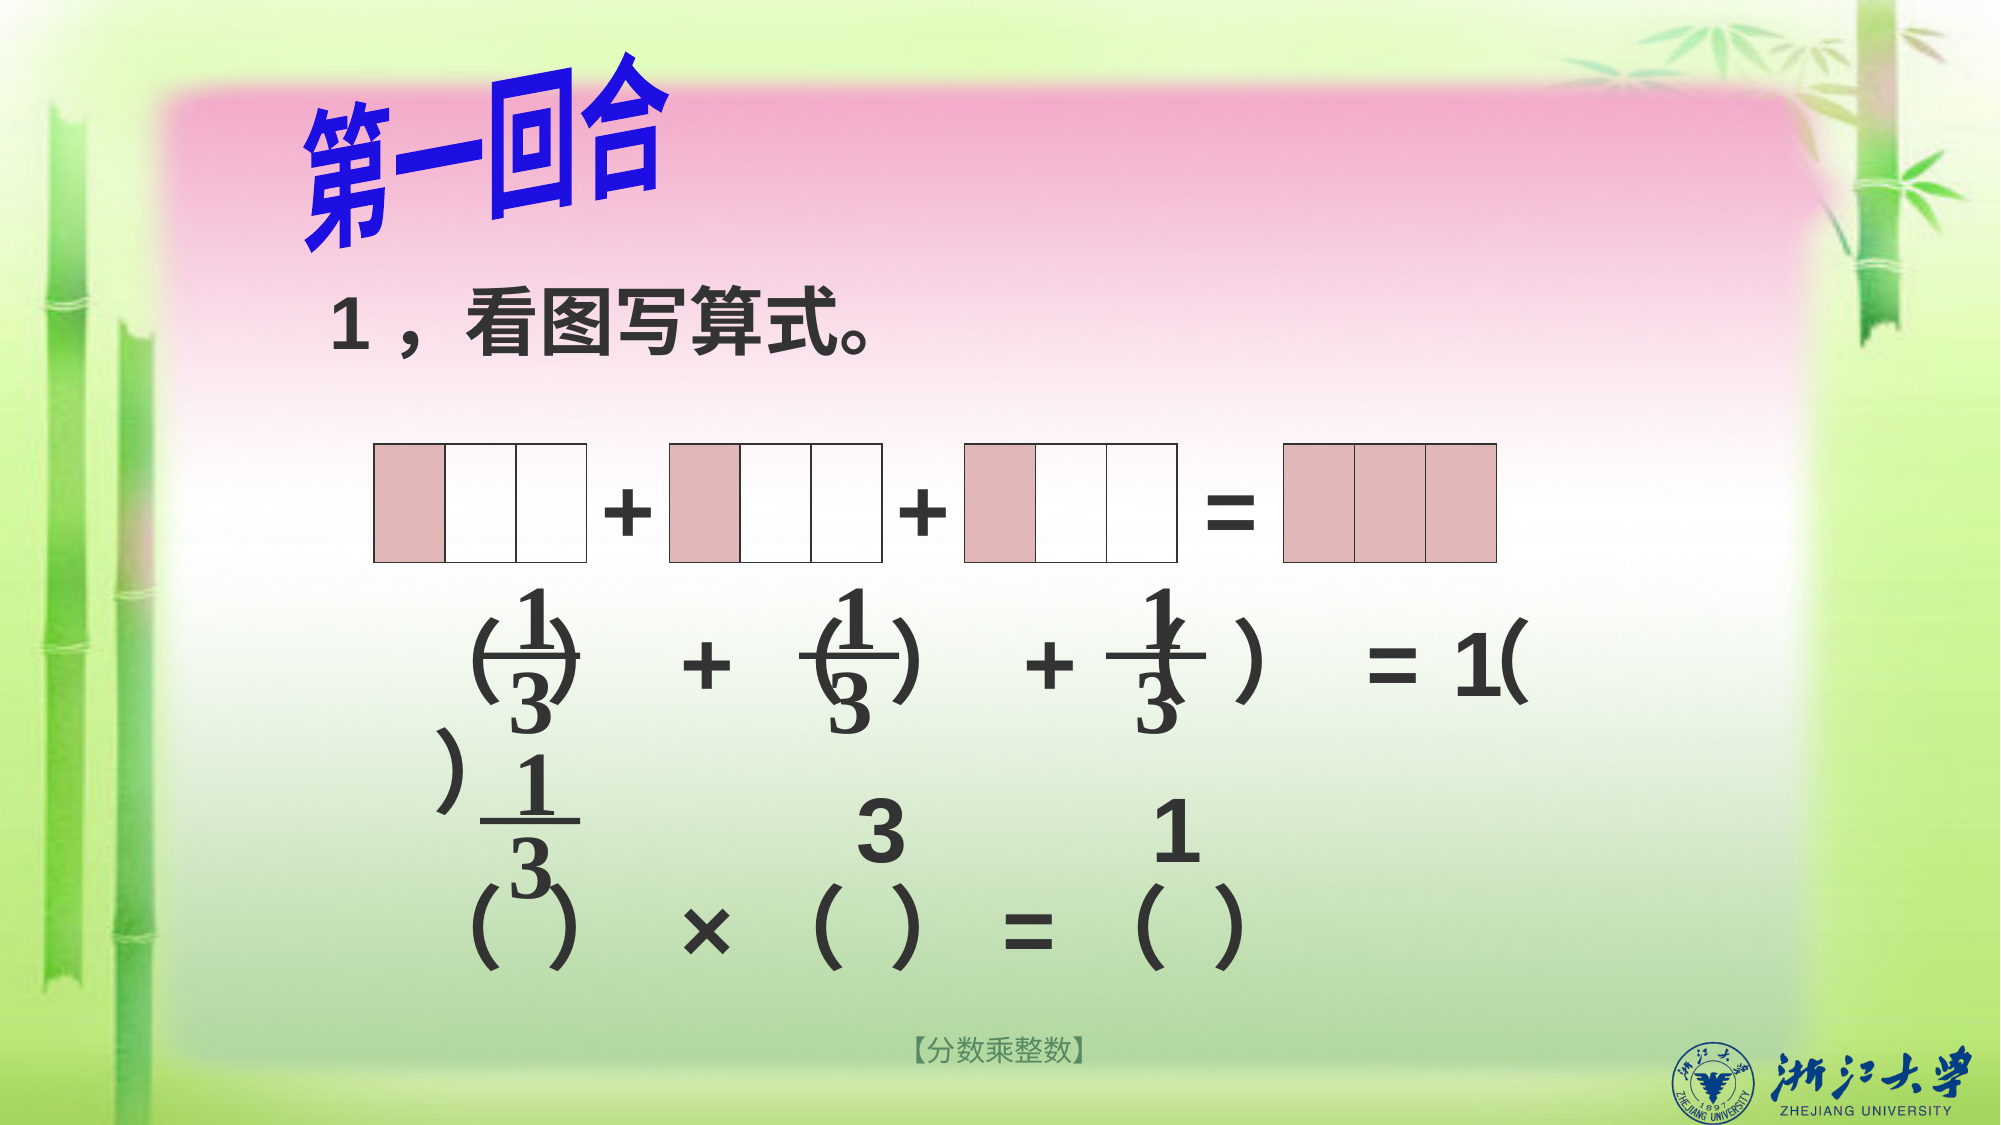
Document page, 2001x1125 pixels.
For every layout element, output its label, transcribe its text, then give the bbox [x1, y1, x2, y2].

text_box 1，看图写算式。 [314, 267, 1544, 372]
footer 【分数乘整数】 [683, 1024, 1317, 1101]
text_box + [883, 444, 966, 569]
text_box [799, 550, 900, 760]
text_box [373, 444, 587, 563]
text_box 3 [834, 763, 930, 888]
text_box = [1189, 444, 1273, 569]
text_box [480, 716, 581, 926]
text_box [480, 550, 581, 716]
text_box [669, 444, 883, 563]
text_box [1283, 444, 1497, 563]
text_box 1 [1425, 597, 1532, 723]
picture [0, 0, 2001, 1125]
text_box + [586, 444, 670, 569]
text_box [964, 444, 1178, 563]
text_box （ ） +（ ） +（ ） =（ ） （ ） ×（ ）=（ ） [397, 597, 1662, 989]
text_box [1106, 550, 1207, 760]
text_box 1 [1129, 763, 1225, 888]
